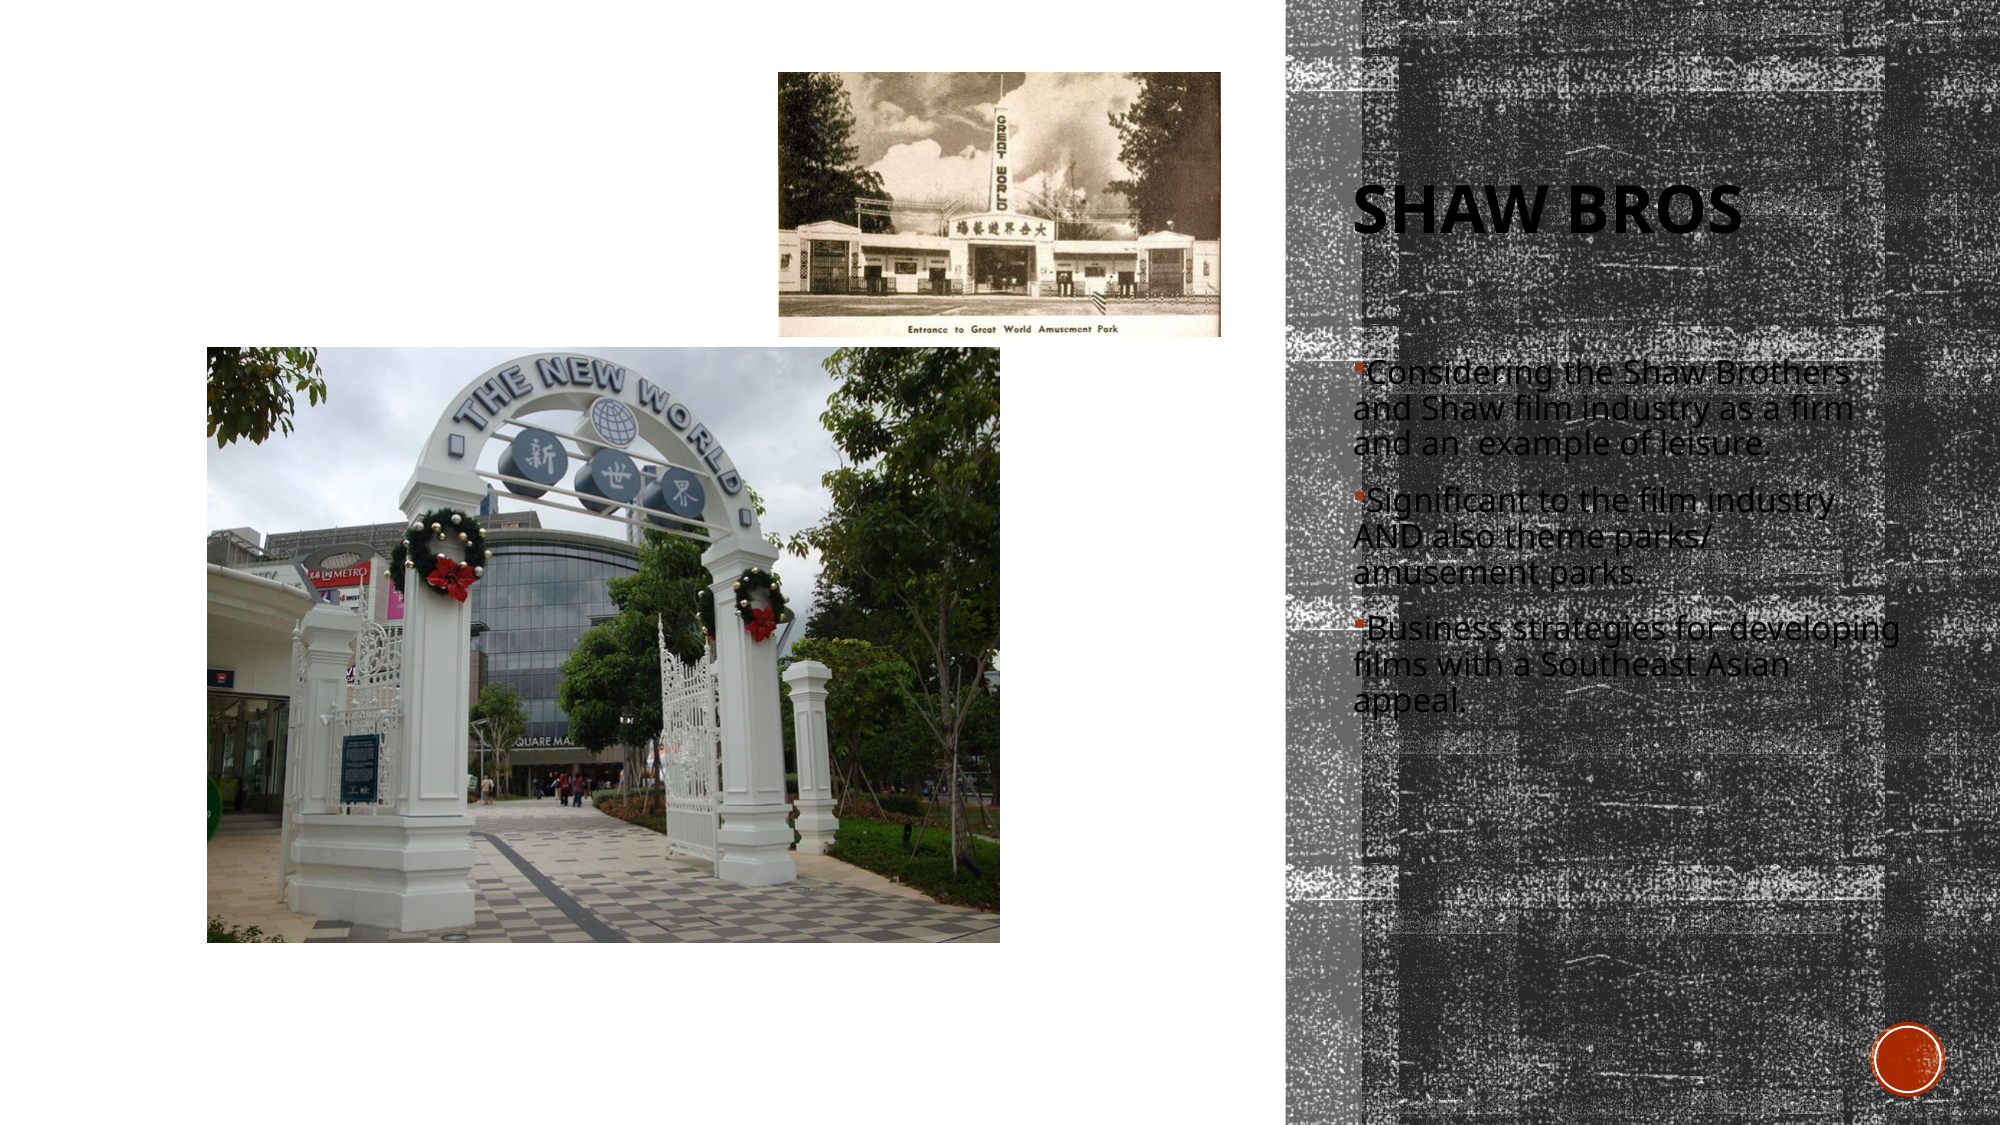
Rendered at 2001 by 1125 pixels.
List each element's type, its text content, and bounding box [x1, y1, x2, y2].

picture [778, 72, 1221, 337]
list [782, 76, 1219, 335]
title SHAW BROS [1338, 79, 1920, 344]
text_box [1284, 0, 2000, 1125]
picture [207, 347, 1000, 943]
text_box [1872, 1024, 1943, 1095]
list Considering the Shaw Brothers and Shaw film industry as a firm and an example of leisure. Significant to the film industry AND also theme parks/ amusement parks. Business strategies for developing films with a Southeast Asian appeal. [1338, 348, 1920, 1013]
